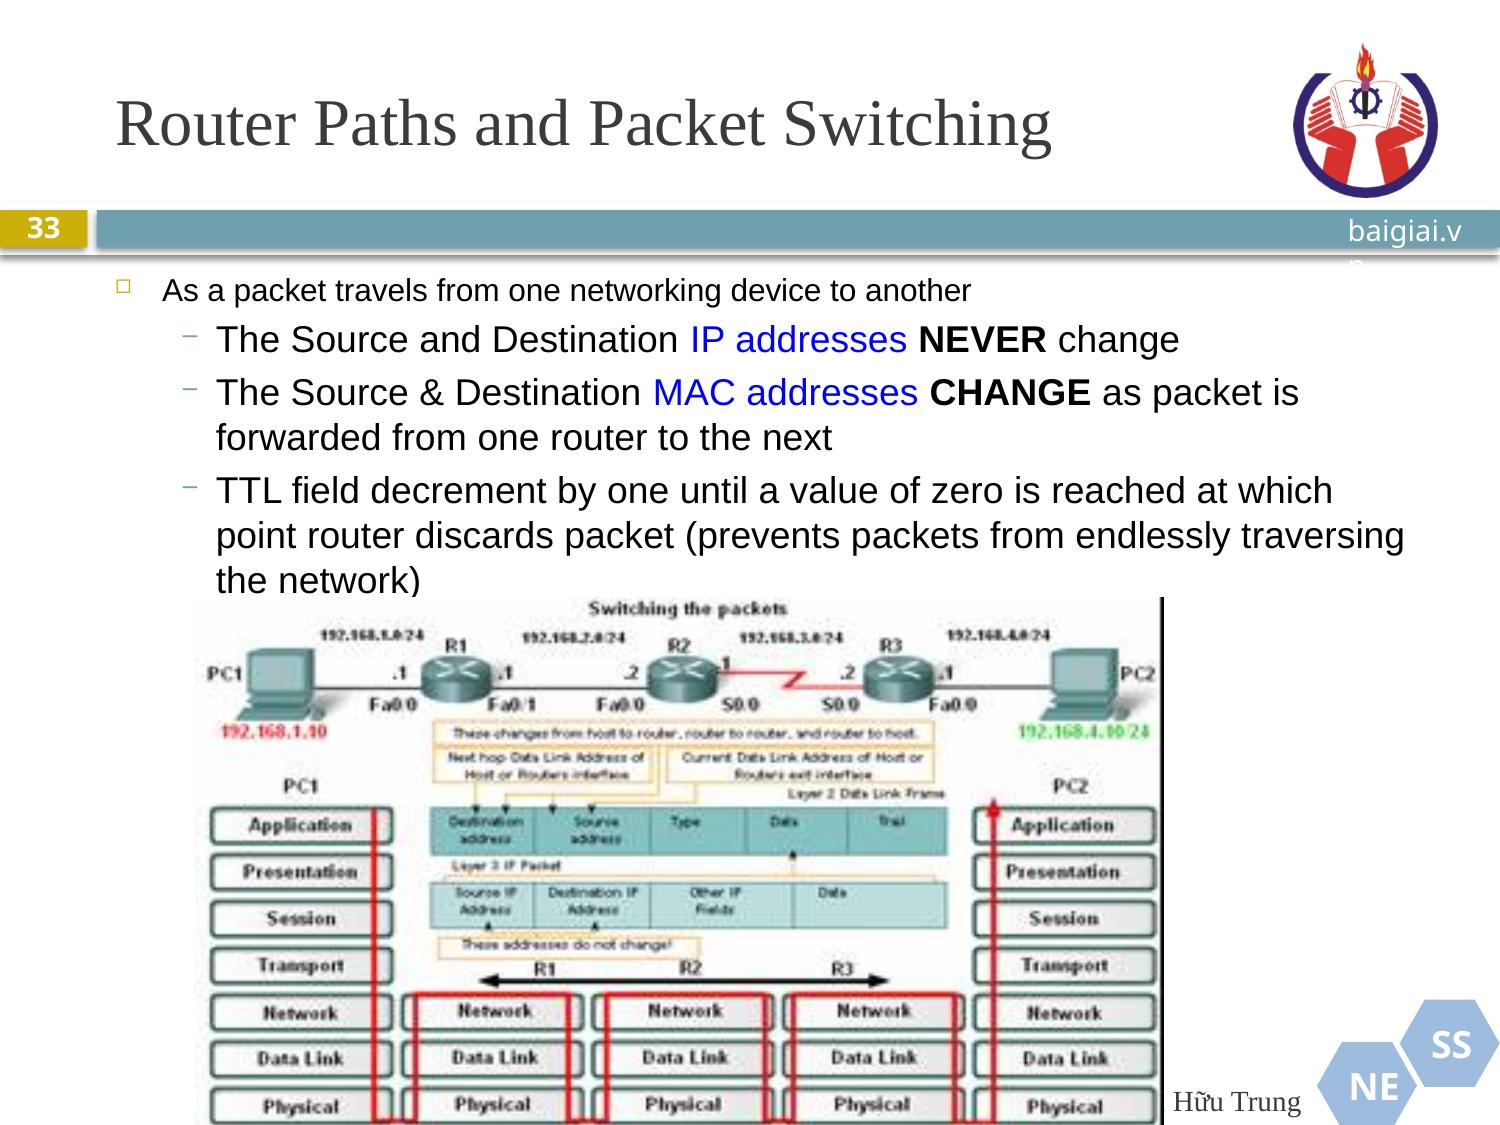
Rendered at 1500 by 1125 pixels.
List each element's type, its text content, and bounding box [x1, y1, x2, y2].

footer Networking Essentials – ThS. Nguyễn Hữu Trung [1169, 1069, 1317, 1125]
picture [194, 597, 1164, 1125]
slide_number 33 [0, 208, 88, 249]
title Router Paths and Packet Switching [100, 37, 1438, 200]
list As a packet travels from one networking device to another The Source and Destination IP addresses NEVER change The Source & Destination MAC addresses CHANGE as packet is forwarded from one router to the next TTL field decrement by one until a value of zero is reached at which point router discards packet (prevents packets from endlessly traversing the network) [100, 262, 1438, 610]
